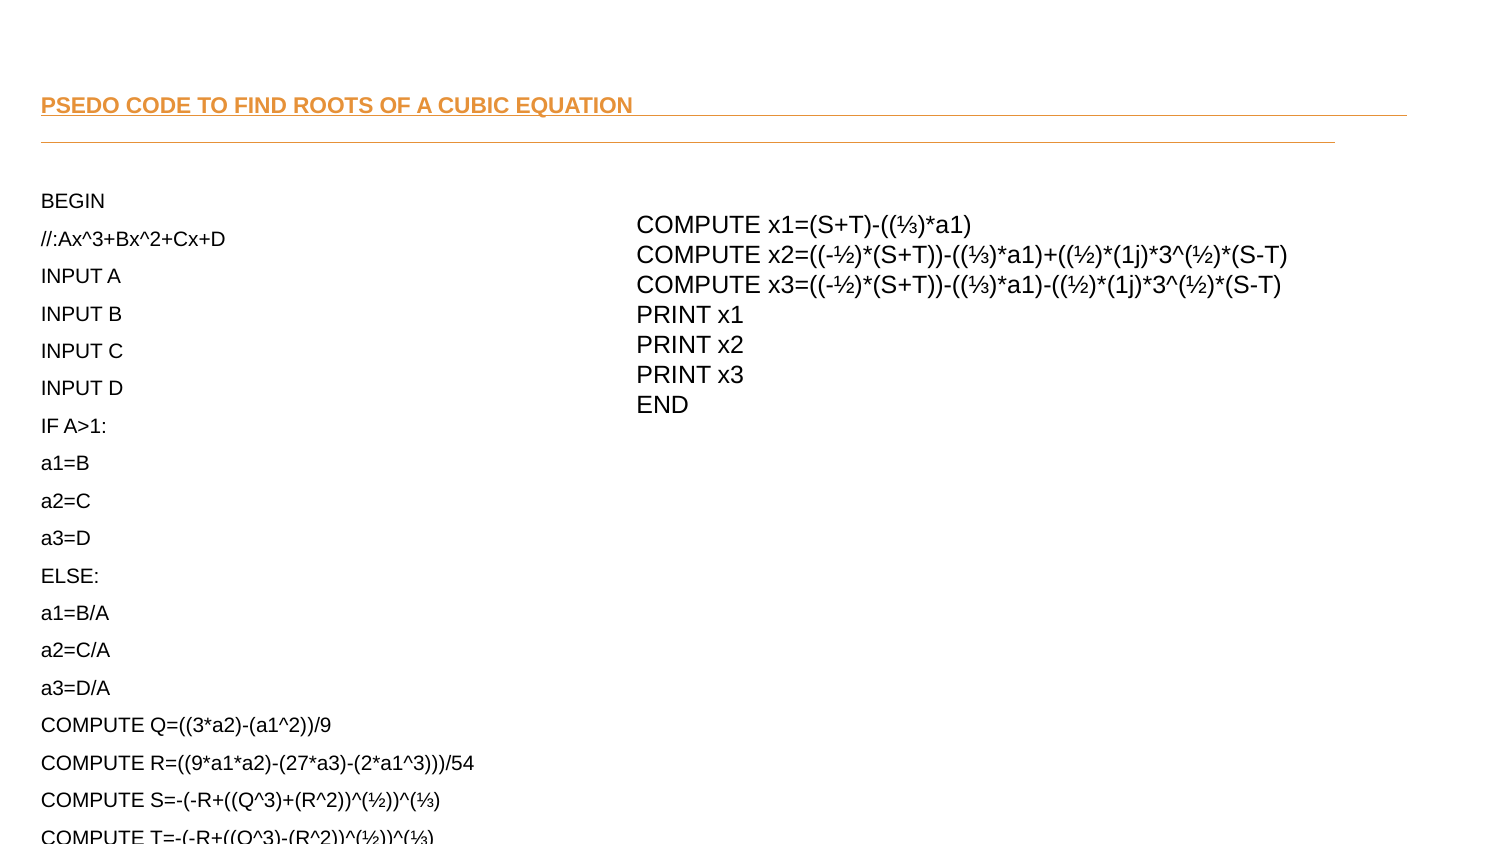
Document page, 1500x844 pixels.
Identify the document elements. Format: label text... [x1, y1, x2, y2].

text_box COMPUTE x1=(S+T)-((⅓)*a1) COMPUTE x2=((-½)*(S+T))-((⅓)*a1)+((½)*(1j)*3^(½)*(S-T) COMPUTE x3=((-½)*(S+T))-((⅓)*a1)-((½)*(1j)*3^(½)*(S-T) PRINT x1 PRINT x2 PRINT x3 END [621, 193, 1441, 434]
title PSEDO CODE TO FIND ROOTS OF A CUBIC EQUATION [25, 76, 1424, 171]
list BEGIN //:Ax^3+Bx^2+Cx+D INPUT A INPUT B INPUT C INPUT D IF A>1: a1=B a2=C a3=D ELSE: a1=B/A a2=C/A a3=D/A COMPUTE Q=((3*a2)-(a1^2))/9 COMPUTE R=((9*a1*a2)-(27*a3)-(2*a1^3)))/54 COMPUTE S=-(-R+((Q^3)+(R^2))^(½))^(⅓) COMPUTE T=-(-R+((Q^3)-(R^2))^(½))^(⅓) [25, 183, 581, 835]
